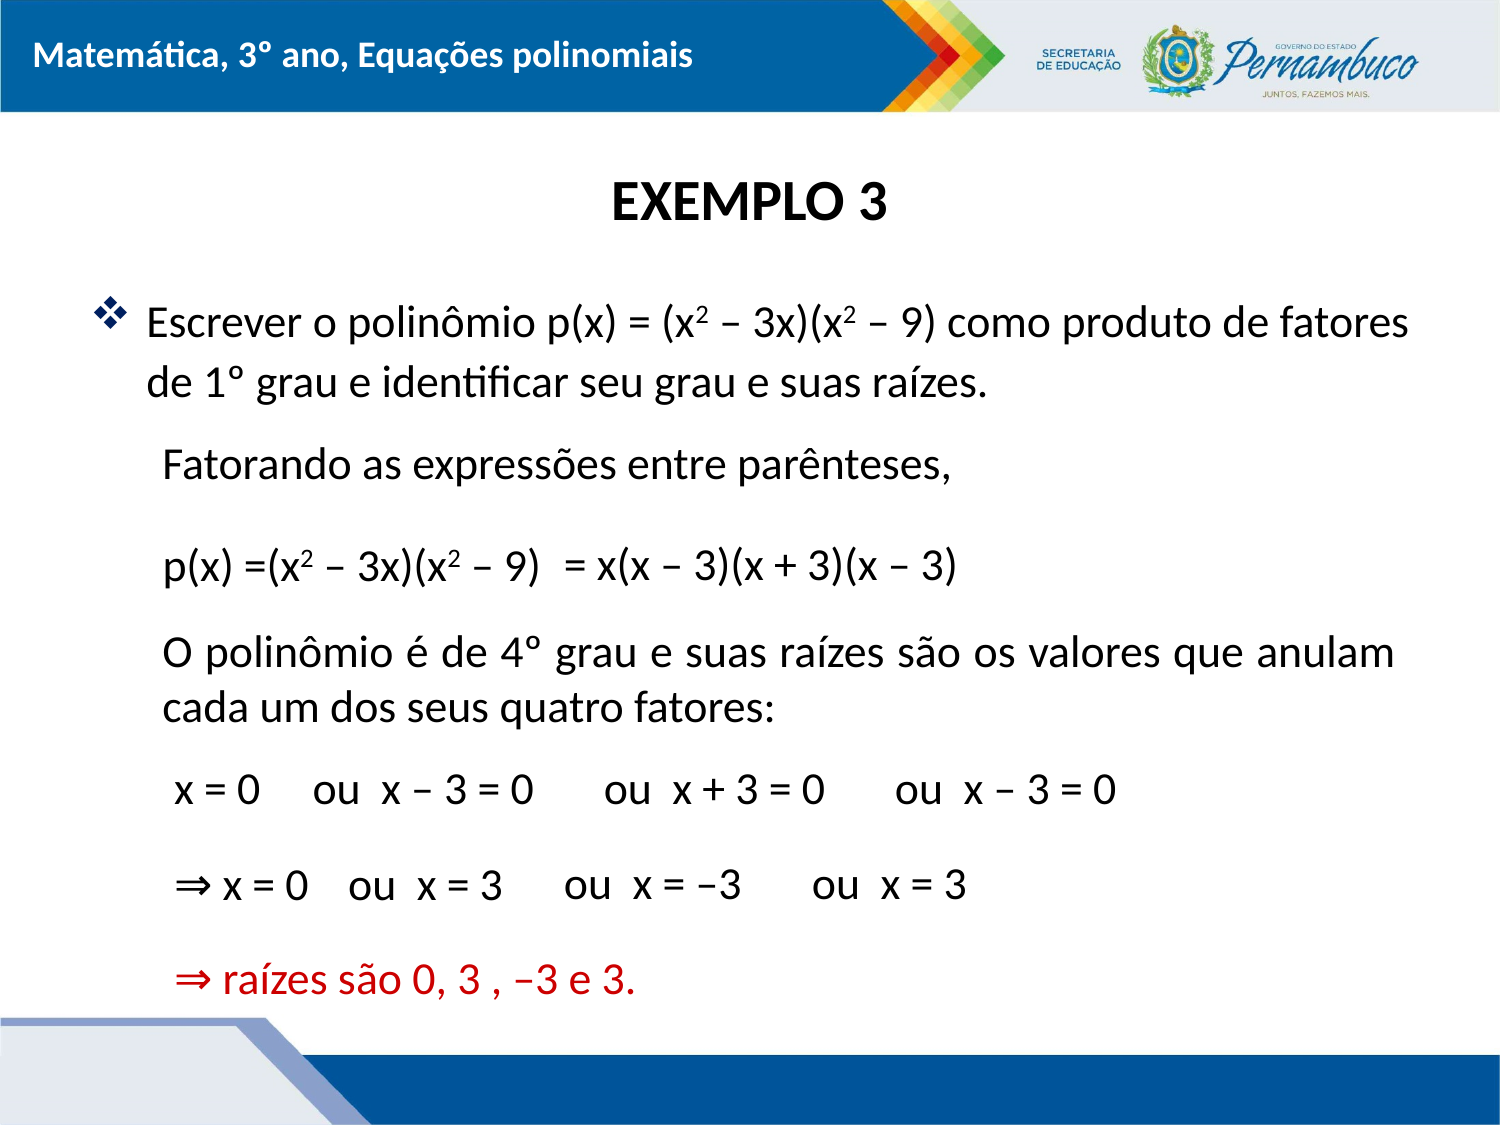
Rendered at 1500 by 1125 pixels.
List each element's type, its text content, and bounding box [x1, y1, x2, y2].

text_box ou x = –3 [549, 846, 797, 916]
picture [0, 0, 1500, 1125]
text_box x = 0 [159, 751, 297, 822]
text_box ⇒ x = 0 [159, 846, 333, 917]
text_box ou x = 3 [797, 846, 1104, 916]
text_box O polinômio é de 4º grau e suas raízes são os valores que anulam cada um dos seus quatro fatores: [147, 614, 1412, 740]
text_box ou x = 3 [333, 846, 641, 917]
text_box Fatorando as expressões entre parênteses, [147, 426, 1388, 497]
text_box ou x – 3 = 0 [880, 751, 1187, 822]
list Escrever o polinômio p(x) = (x2 – 3x)(x2 – 9) como produto de fatores de 1º grau e identificar seu grau e suas raízes. [75, 278, 1425, 468]
title EXEMPLO 3 [75, 103, 1425, 278]
text_box = x(x – 3)(x + 3)(x – 3) [549, 527, 1057, 597]
text_box ou x + 3 = 0 [589, 751, 880, 822]
text_box ou x – 3 = 0 [297, 751, 589, 822]
text_box p(x) =(x2 – 3x)(x2 – 9) [147, 527, 656, 598]
text_box ⇒ raízes são 0, 3 , –3 e 3. [159, 941, 798, 1012]
